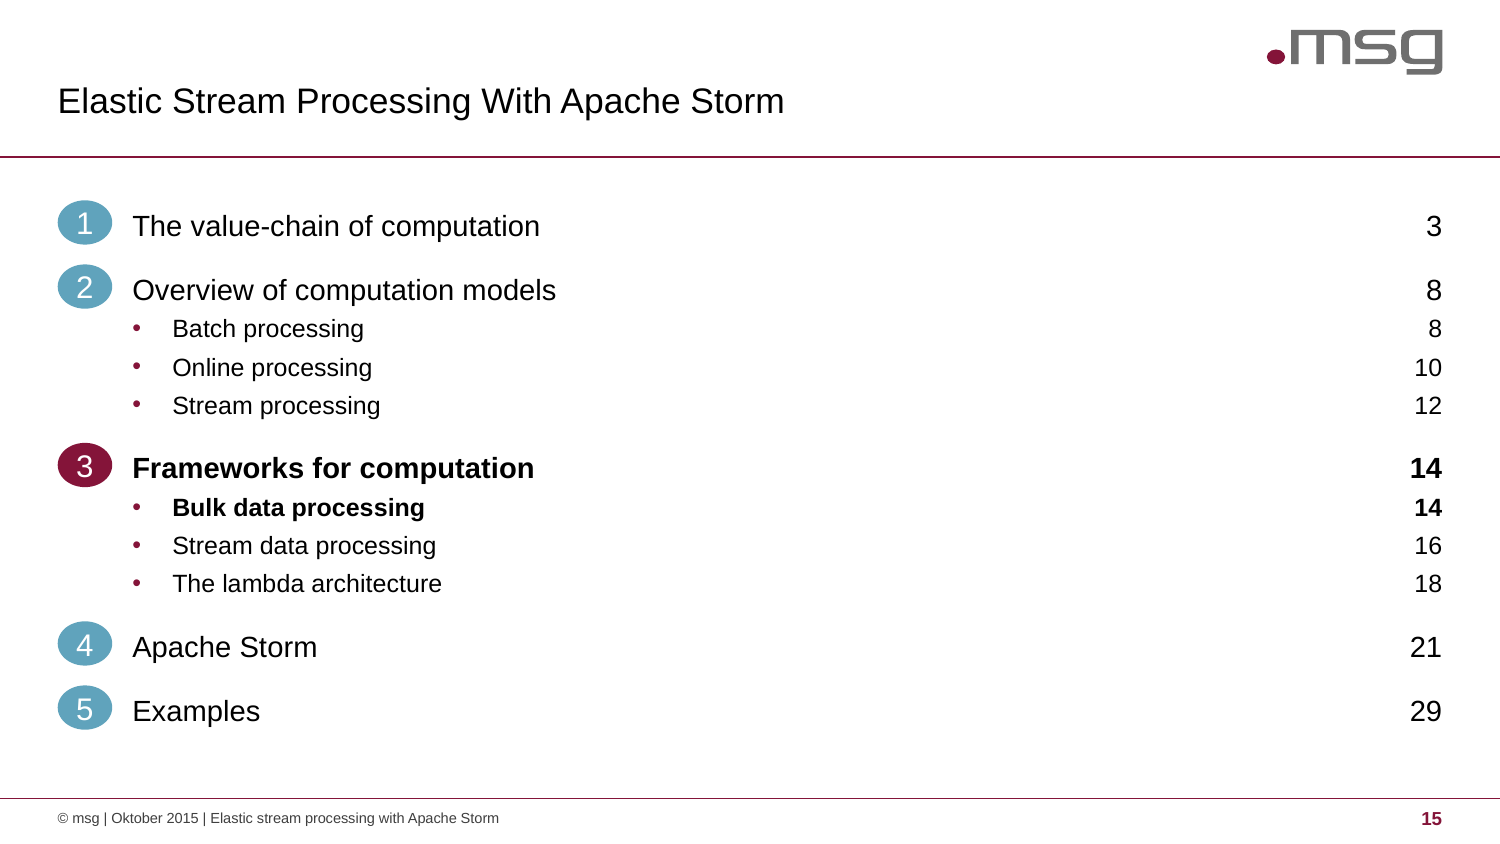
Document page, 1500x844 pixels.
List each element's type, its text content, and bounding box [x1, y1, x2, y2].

text_box 10 [1293, 344, 1443, 382]
text_box 3 [1293, 200, 1443, 249]
text_box Batch processing [111, 306, 1293, 344]
text_box Apache Storm [111, 621, 1293, 670]
text_box 14 [1293, 484, 1443, 522]
text_box 5 [57, 685, 113, 730]
text_box 4 [57, 621, 113, 666]
text_box Stream data processing [111, 522, 1293, 560]
text_box 14 [1293, 442, 1443, 484]
text_box 12 [1293, 382, 1443, 426]
text_box Online processing [111, 344, 1293, 382]
slide_number 15 [1371, 809, 1443, 826]
text_box The lambda architecture [111, 560, 1293, 605]
text_box Frameworks for computation [111, 442, 1293, 484]
text_box The value-chain of computation [111, 200, 1293, 249]
text_box 29 [1293, 685, 1443, 734]
text_box 2 [57, 264, 113, 309]
text_box 16 [1293, 522, 1443, 560]
text_box 21 [1293, 621, 1443, 670]
text_box Examples [111, 685, 1293, 734]
title Elastic Stream Processing With Apache Storm [57, 50, 1187, 154]
text_box 8 [1293, 306, 1443, 344]
text_box 3 [57, 442, 113, 488]
text_box Overview of computation models [111, 264, 1293, 306]
text_box 18 [1293, 560, 1443, 605]
footer © msg | Oktober 2015 | Elastic stream processing with Apache Storm [57, 809, 1187, 826]
text_box Bulk data processing [111, 484, 1293, 522]
text_box 8 [1293, 264, 1443, 306]
text_box 1 [57, 200, 113, 245]
text_box Stream processing [111, 382, 1293, 426]
